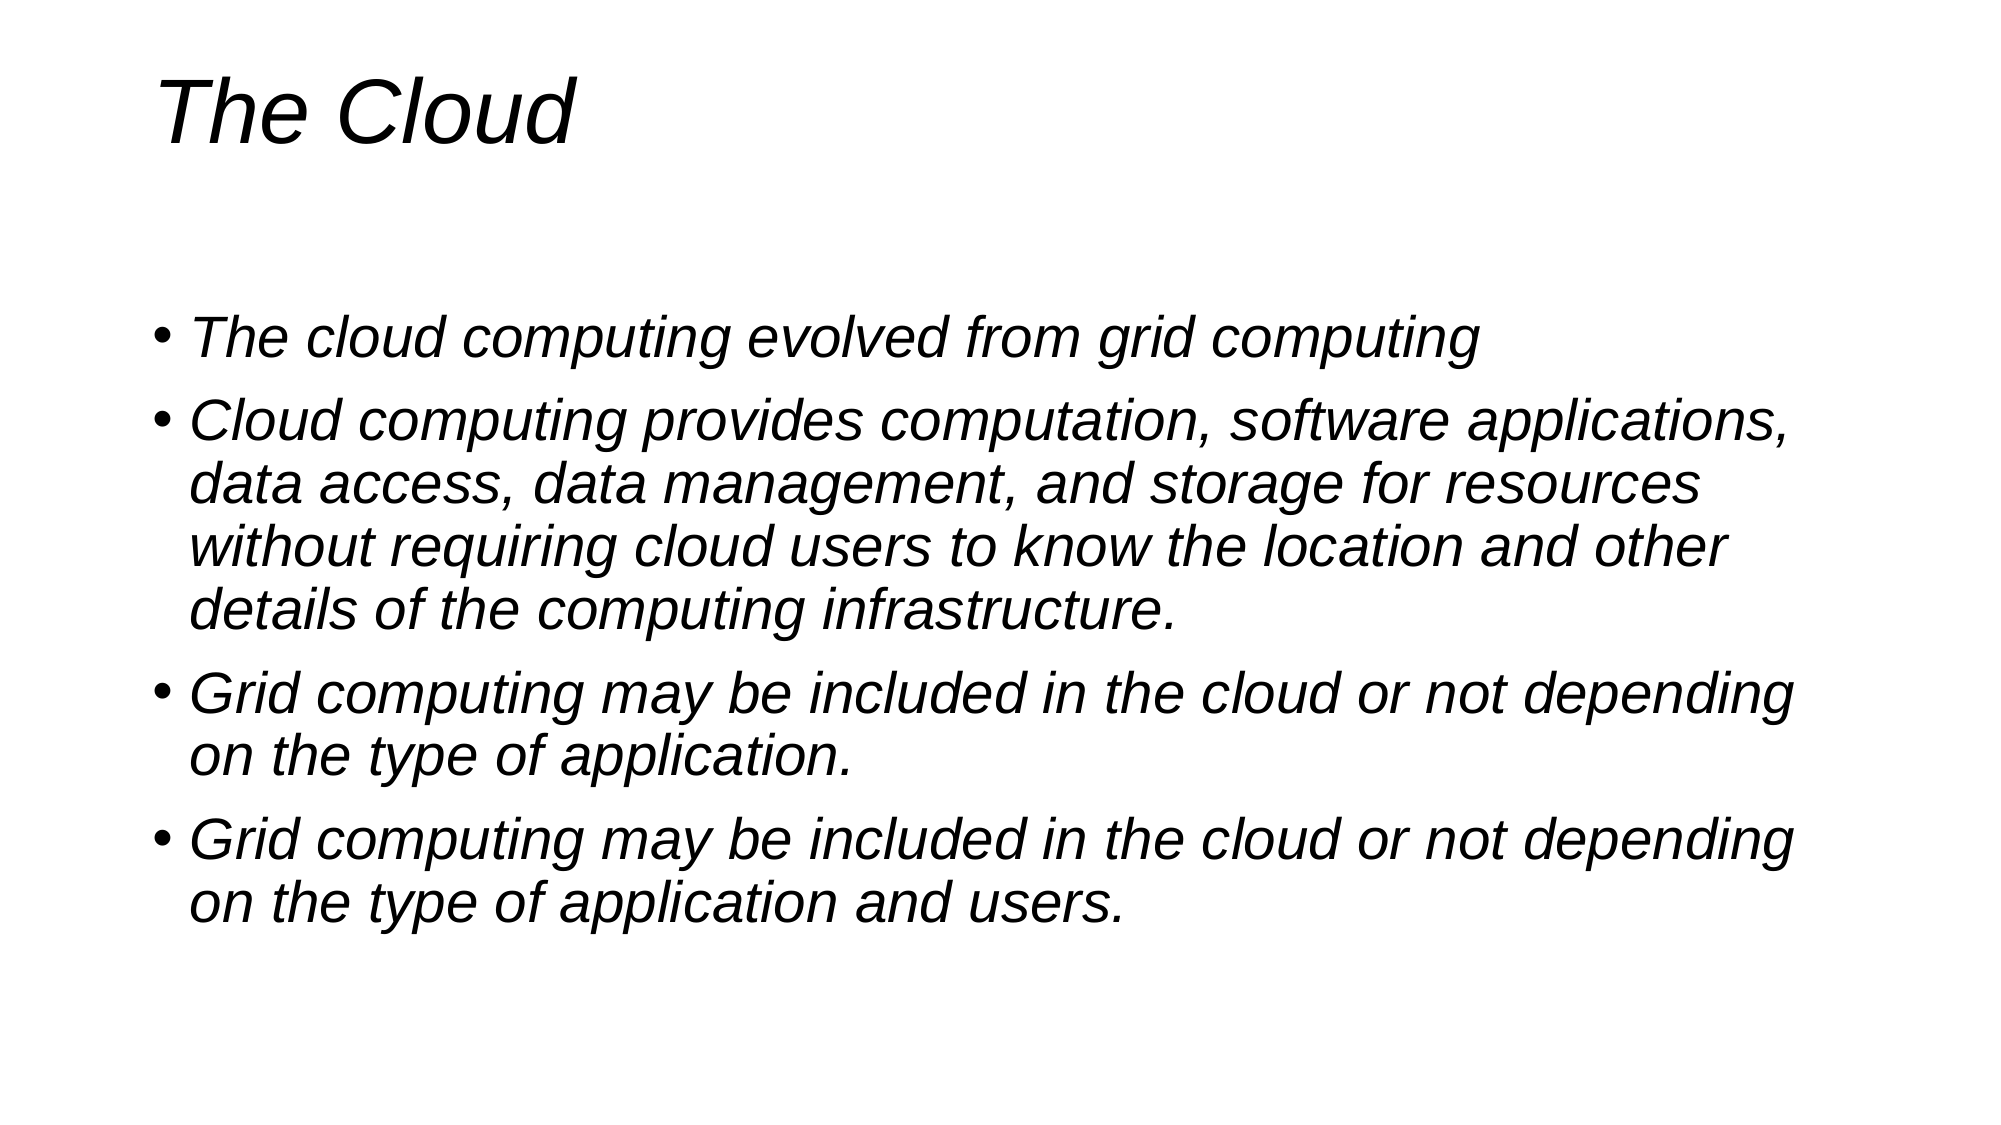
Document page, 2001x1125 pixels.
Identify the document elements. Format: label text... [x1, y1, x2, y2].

title The Cloud [137, 59, 1863, 278]
list The cloud computing evolved from grid computing Cloud computing provides computation, software applications, data access, data management, and storage for resources without requiring cloud users to know the location and other details of the computing infrastructure. Grid computing may be included in the cloud or not depending on the type of application. Grid computing may be included in the cloud or not depending on the type of application and users. [137, 299, 1863, 1014]
